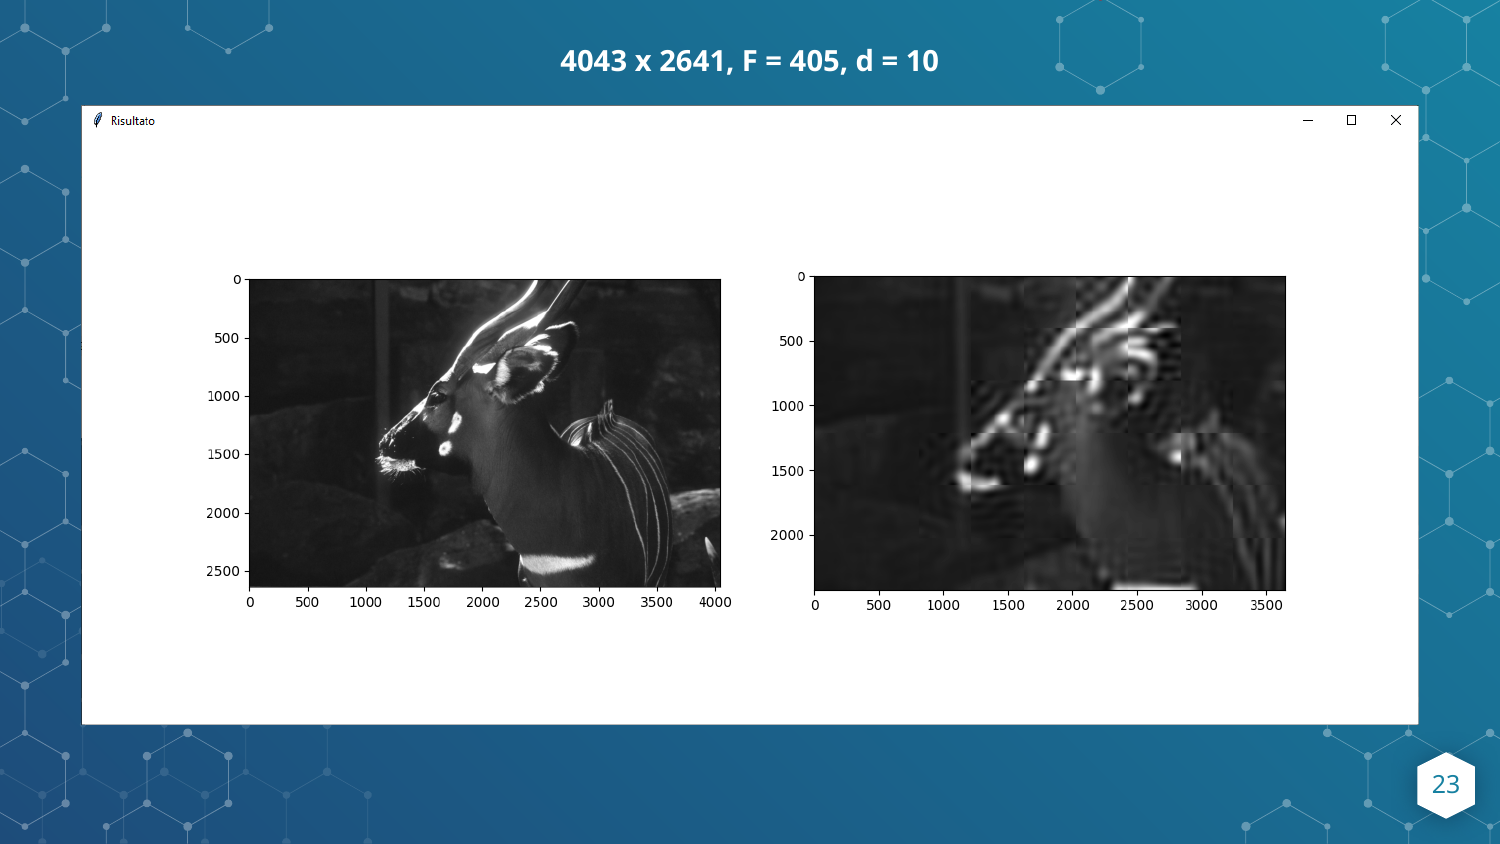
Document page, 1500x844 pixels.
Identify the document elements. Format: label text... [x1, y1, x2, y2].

slide_number 23 [1417, 752, 1475, 819]
text_box 4043 x 2641, F = 405, d = 10 [492, 35, 1008, 85]
picture [80, 105, 1419, 725]
